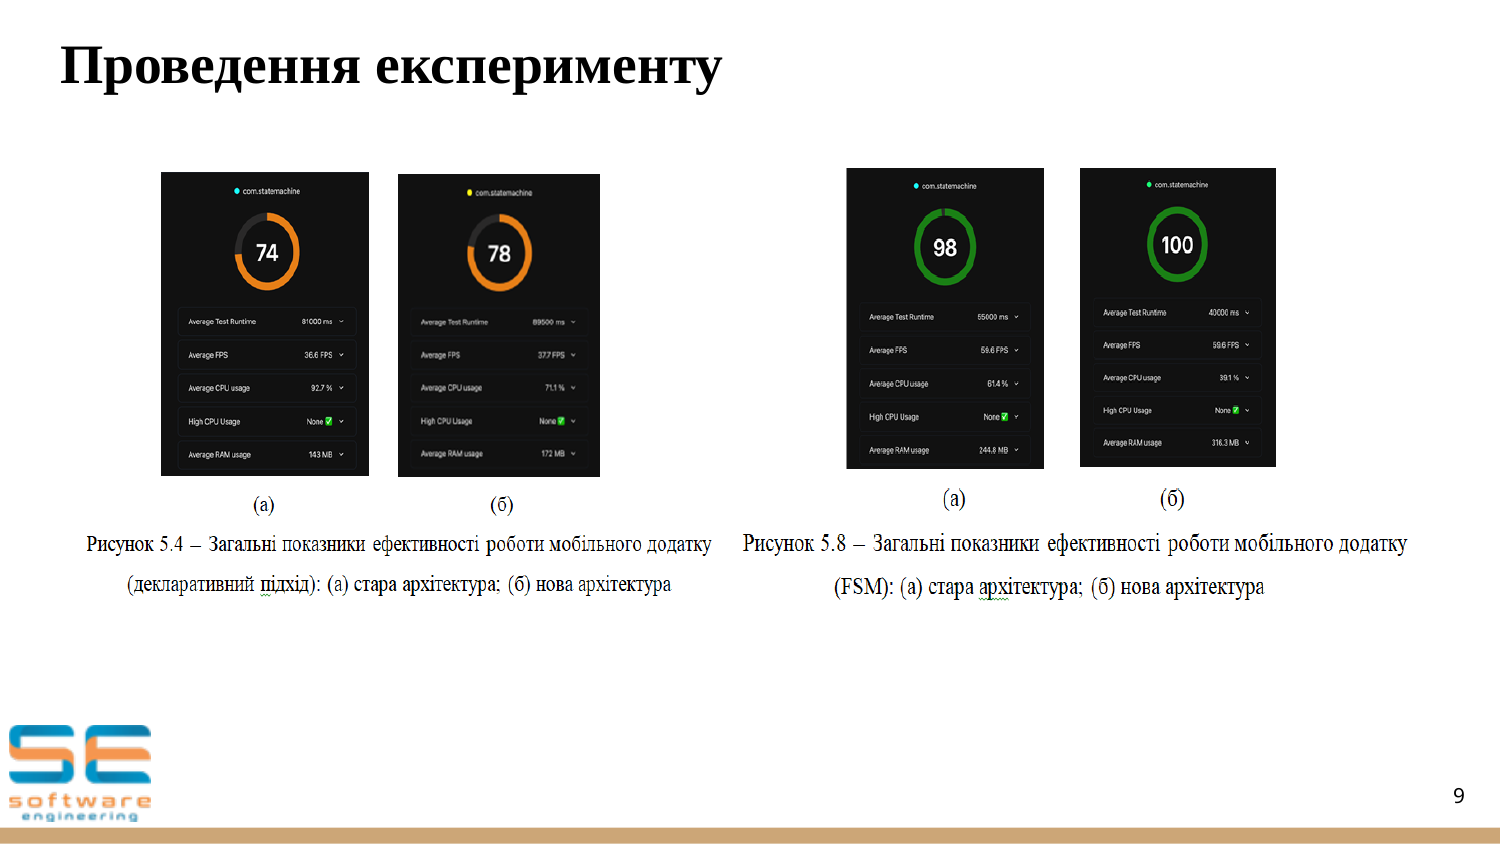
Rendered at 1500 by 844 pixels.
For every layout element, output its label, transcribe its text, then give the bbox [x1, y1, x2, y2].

slide_number 9 [1389, 764, 1480, 830]
picture [22, 139, 1418, 626]
title Проведення експерименту [45, 13, 909, 111]
picture [8, 725, 151, 822]
